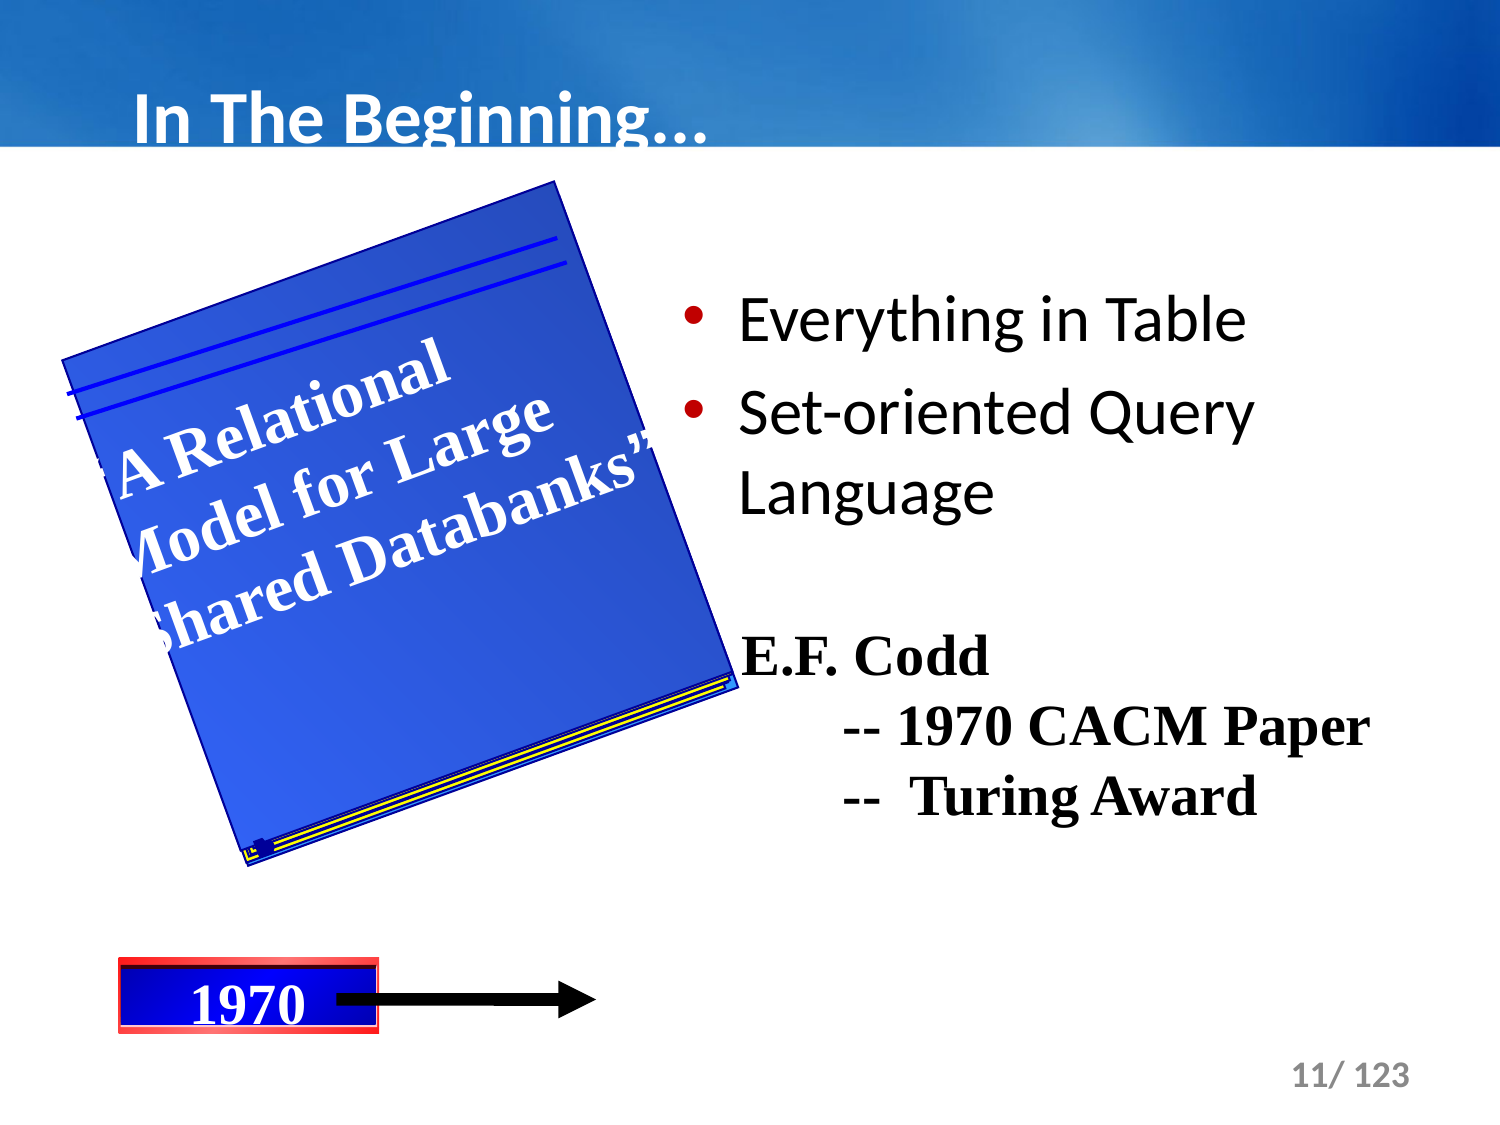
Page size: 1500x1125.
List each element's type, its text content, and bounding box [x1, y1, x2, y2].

text_box E.F. Codd -- 1970 CACM Paper -- Turing Award [726, 609, 1447, 835]
text_box [384, 993, 597, 1006]
slide_number 11 [1074, 1042, 1425, 1103]
picture [0, 0, 1500, 1125]
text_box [118, 957, 380, 1044]
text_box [66, 237, 668, 858]
title In The Beginning... [132, 21, 1500, 207]
list Everything in Table Set-oriented Query Language [671, 267, 1469, 481]
